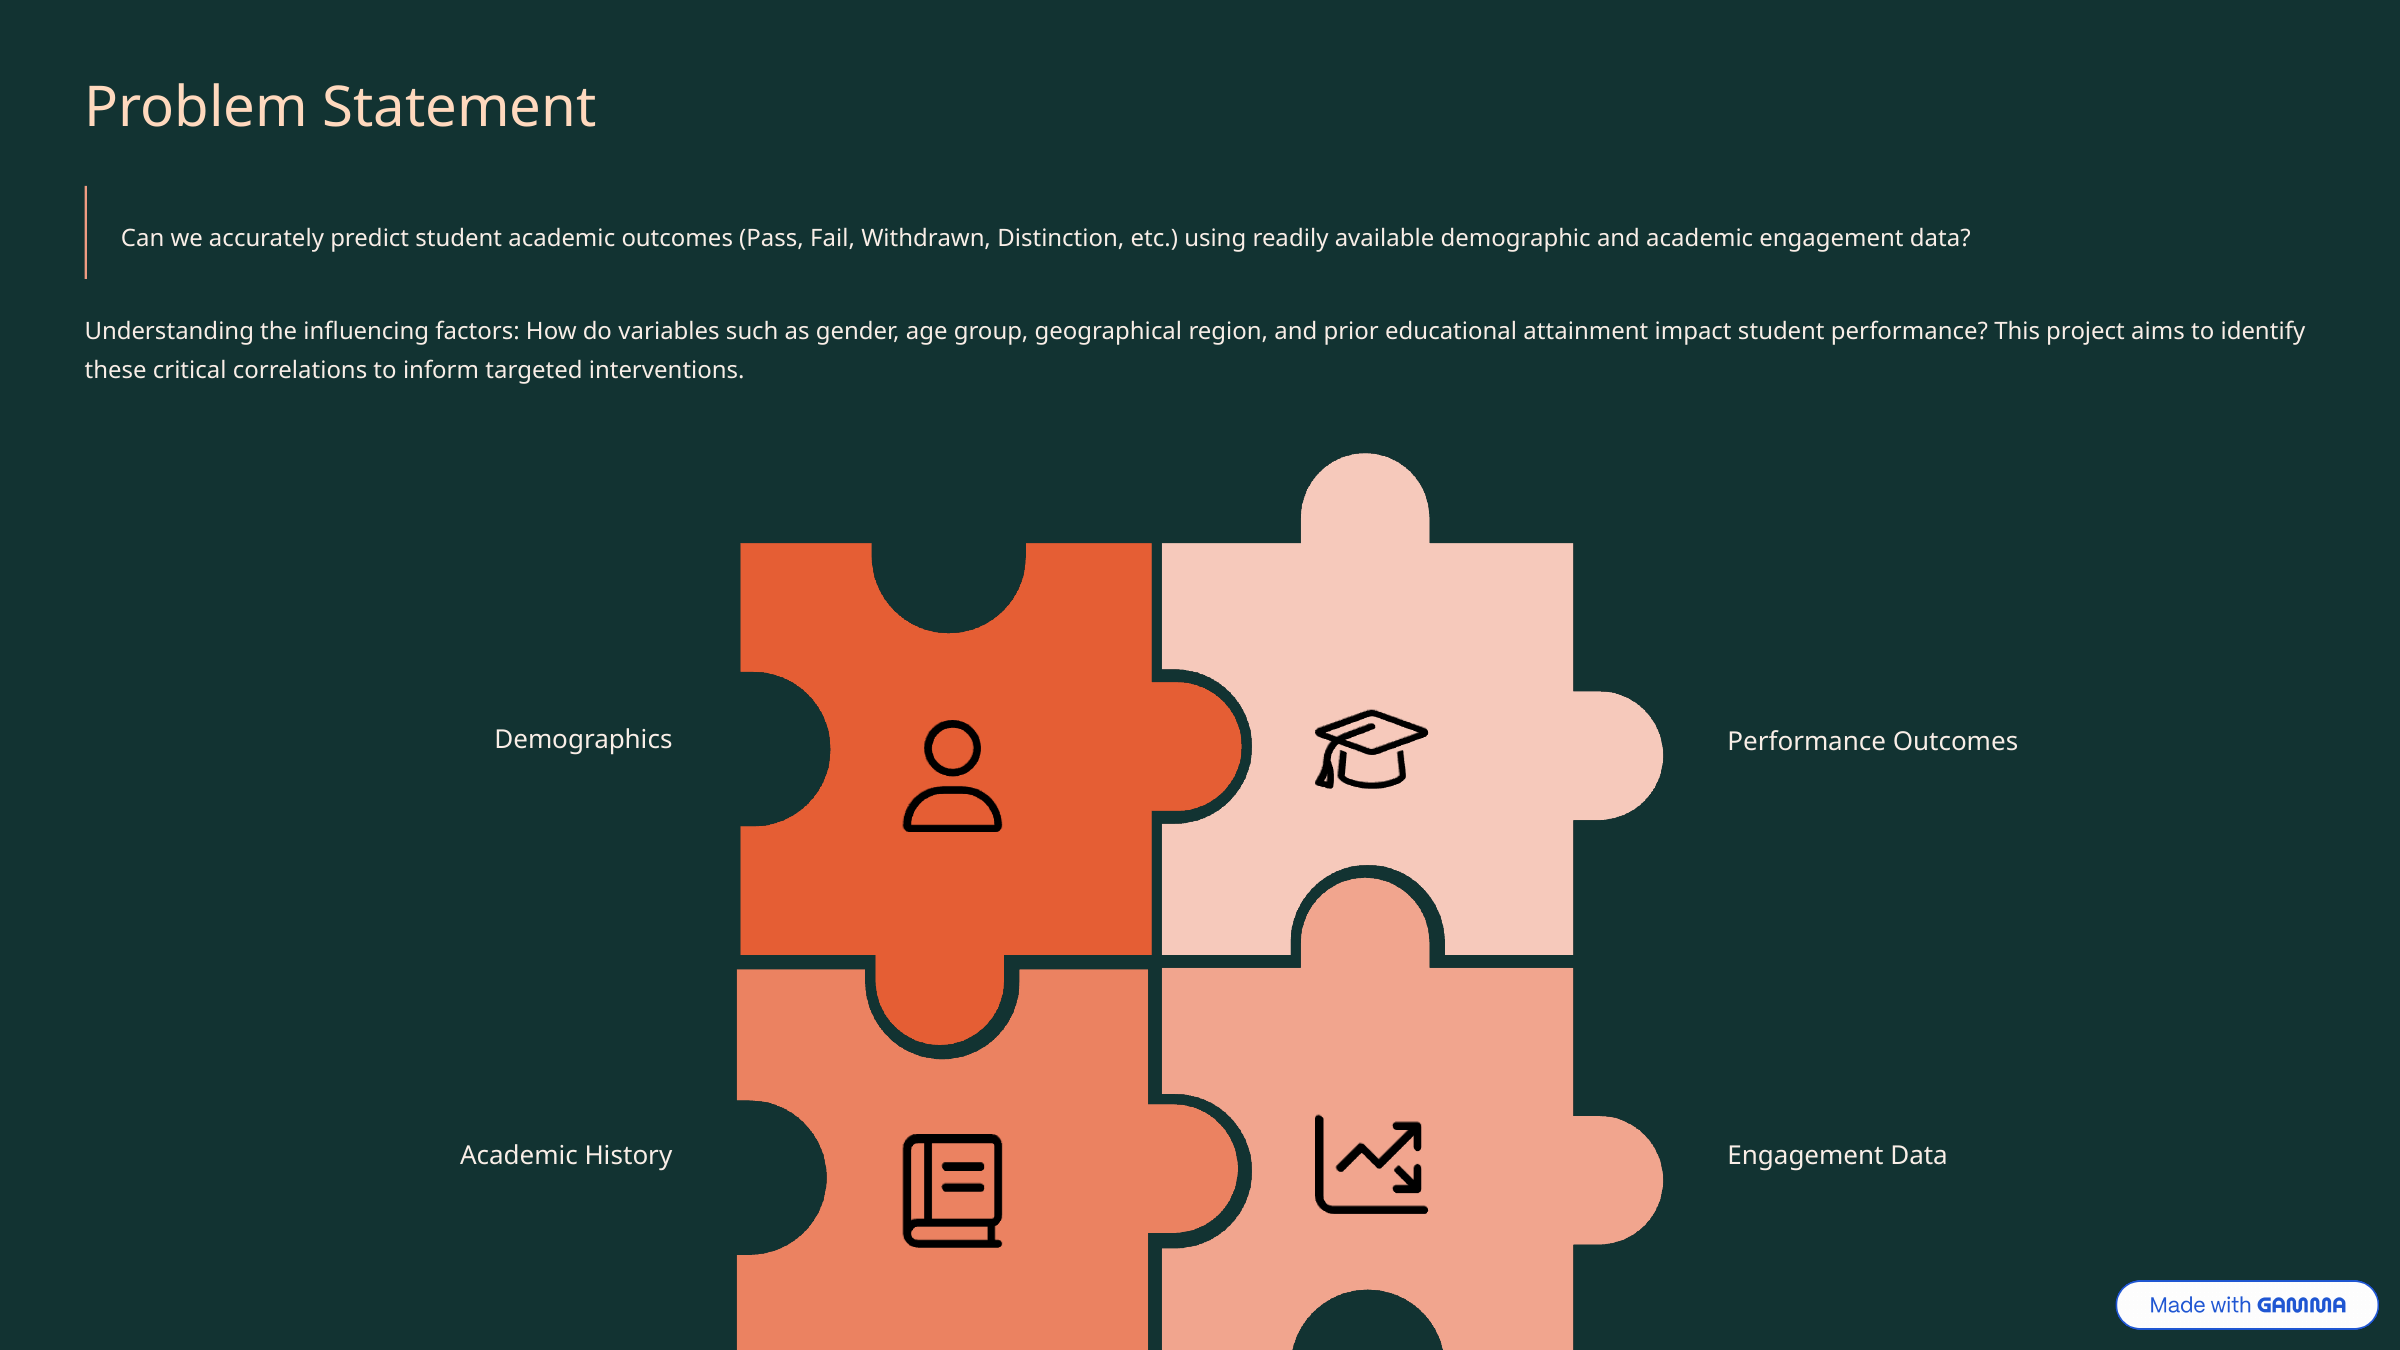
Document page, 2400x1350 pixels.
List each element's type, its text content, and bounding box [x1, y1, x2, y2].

text_box Problem Statement [84, 66, 654, 138]
text_box Can we accurately predict student academic outcomes (Pass, Fail, Withdrawn, Distinction, etc.) using readily available demographic and academic engagement data? [120, 213, 2316, 252]
text_box Understanding the influencing factors: How do variables such as gender, age group, geographical region, and prior educational attainment impact student performance? This project aims to identify these critical correlations to inform targeted interventions. [84, 305, 2316, 384]
picture [90, 410, 2389, 1350]
